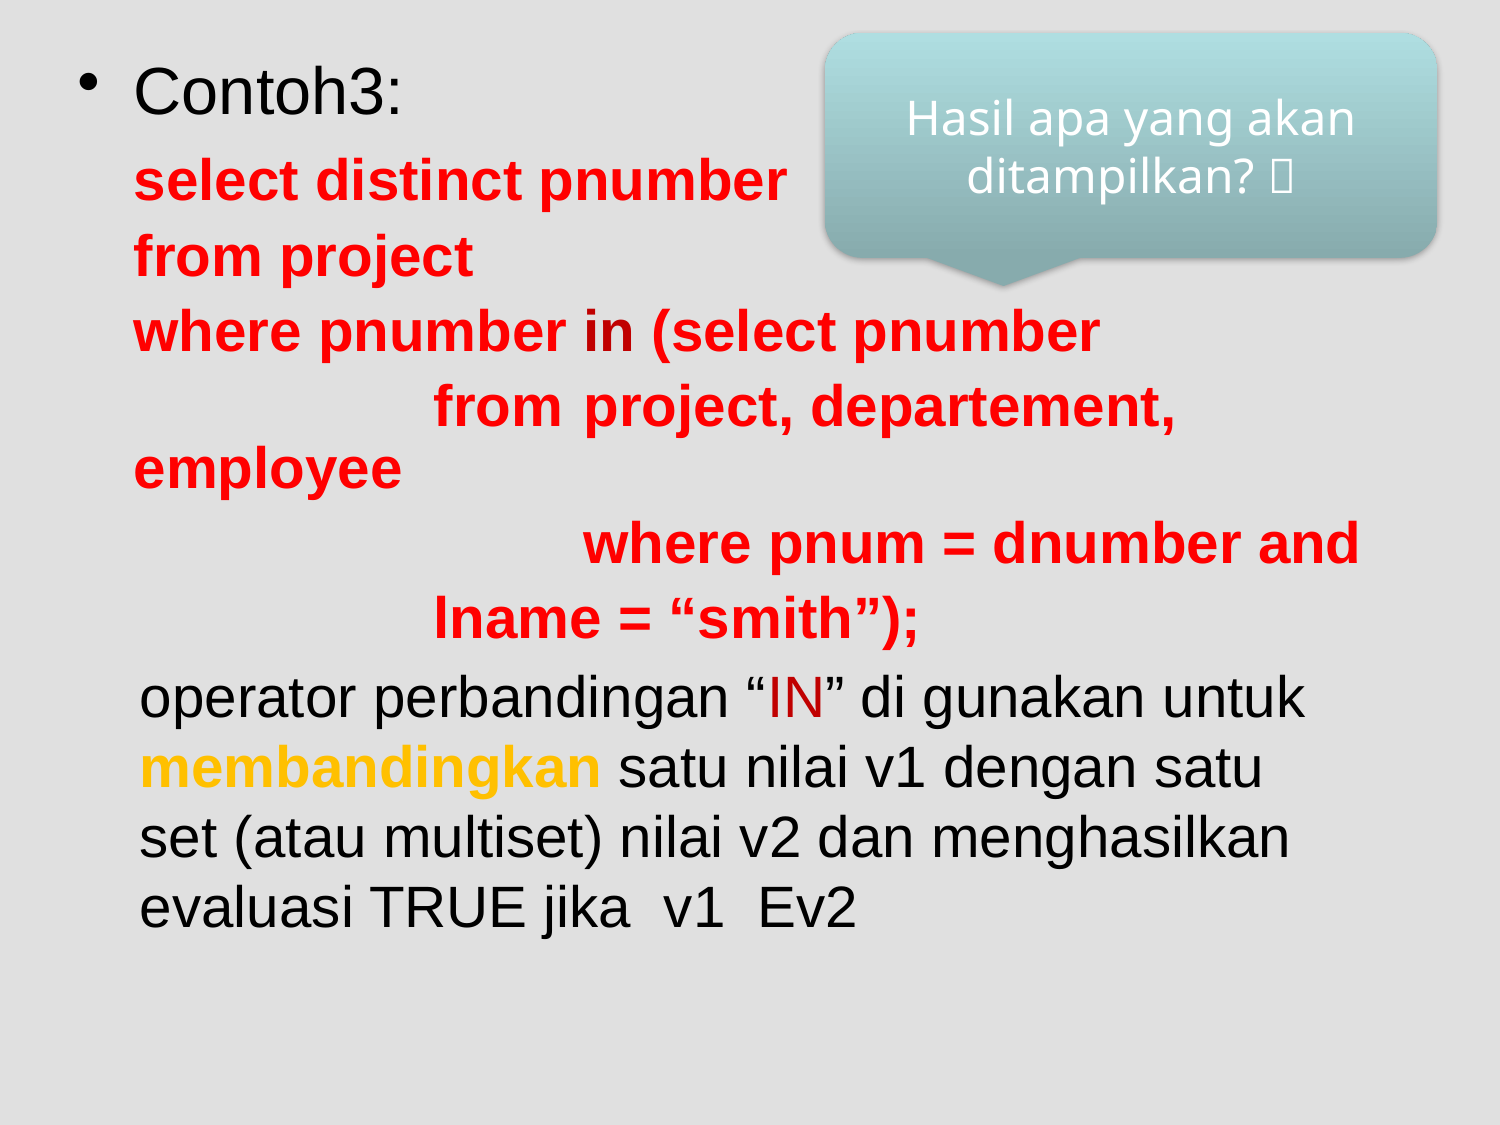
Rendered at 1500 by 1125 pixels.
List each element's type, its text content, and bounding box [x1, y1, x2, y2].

text_box Hasil apa yang akan ditampilkan?  [824, 32, 1438, 287]
list Contoh3: select distinct pnumber from project where pnumber in (select pnumber from project, departement, employee where pnum = dnumber and lname = “smith”); [62, 50, 1438, 601]
text_box operator perbandingan “IN” di gunakan untuk membandingkan satu nilai v1 dengan satu set (atau multiset) nilai v2 dan menghasilkan evaluasi TRUE jika v1 Ev2 [125, 652, 1363, 947]
